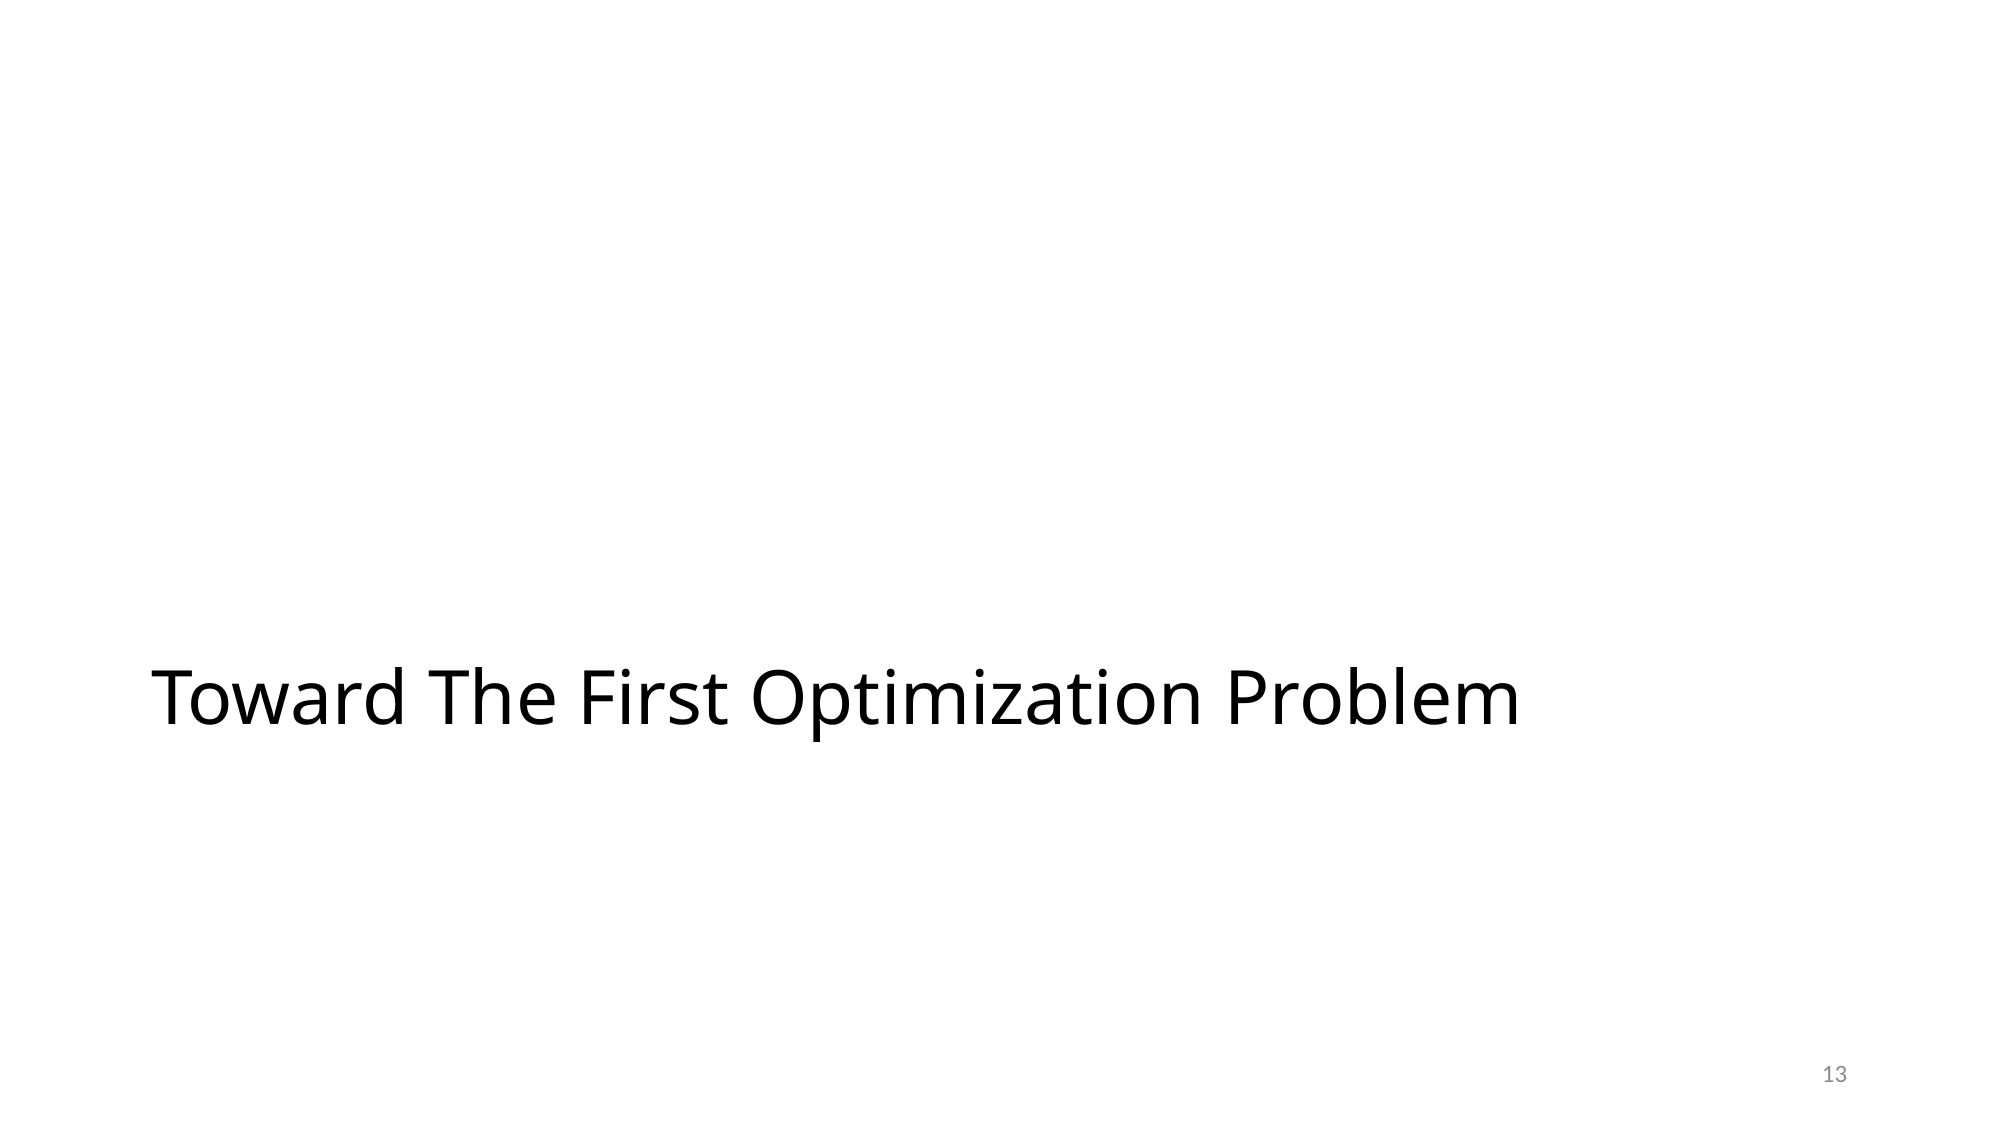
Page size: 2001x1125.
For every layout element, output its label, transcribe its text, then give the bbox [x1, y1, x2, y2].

slide_number 13 [1412, 1042, 1863, 1103]
title Toward The First Optimization Problem [136, 280, 1862, 749]
